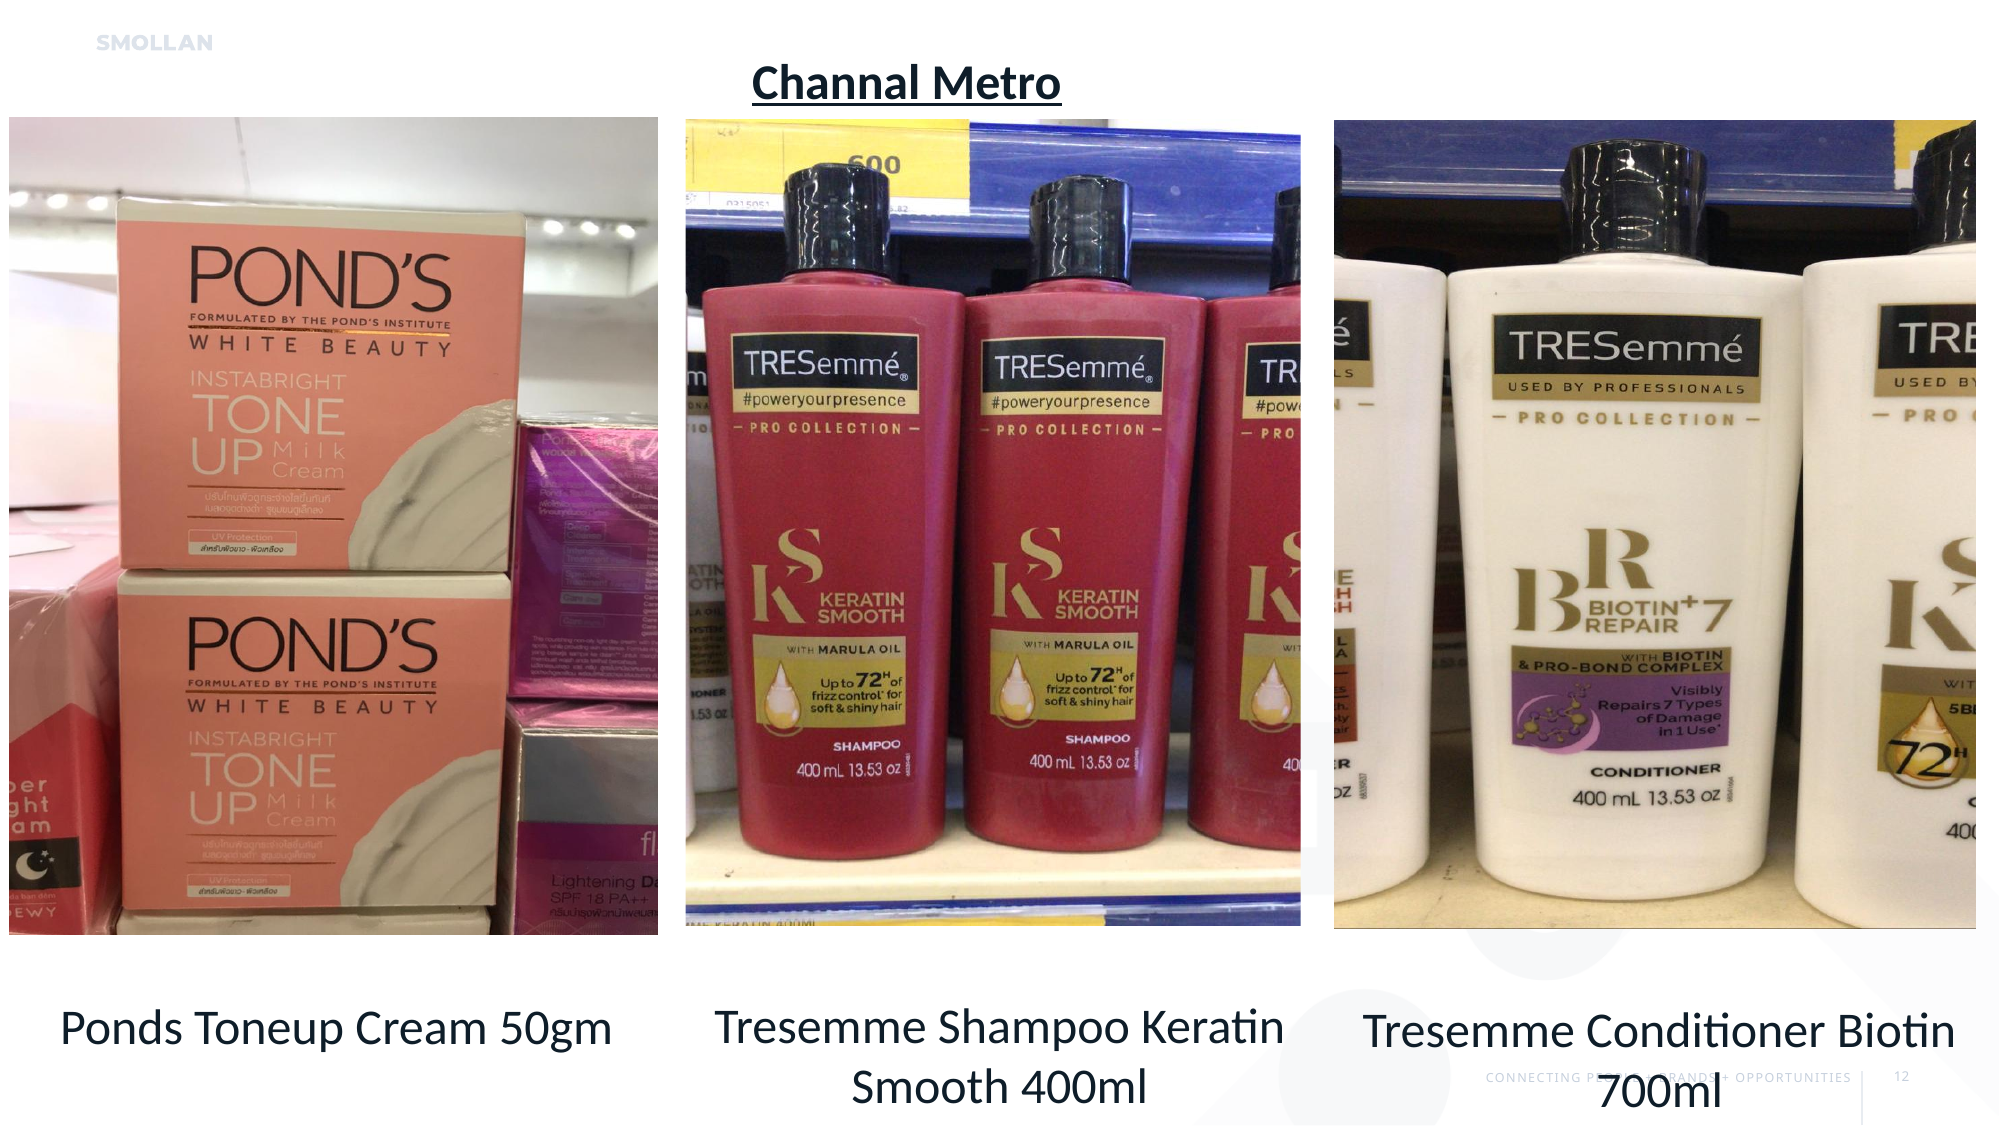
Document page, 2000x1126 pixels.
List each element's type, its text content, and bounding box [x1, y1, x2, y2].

picture [0, 0, 2000, 1126]
text_box Channal Metro [737, 42, 1077, 117]
text_box Tresemme Conditioner Biotin 700ml [1342, 989, 1977, 1125]
text_box Tresemme Shampoo Keratin Smooth 400ml [682, 986, 1317, 1122]
text_box Ponds Toneup Cream 50gm [19, 987, 654, 1063]
